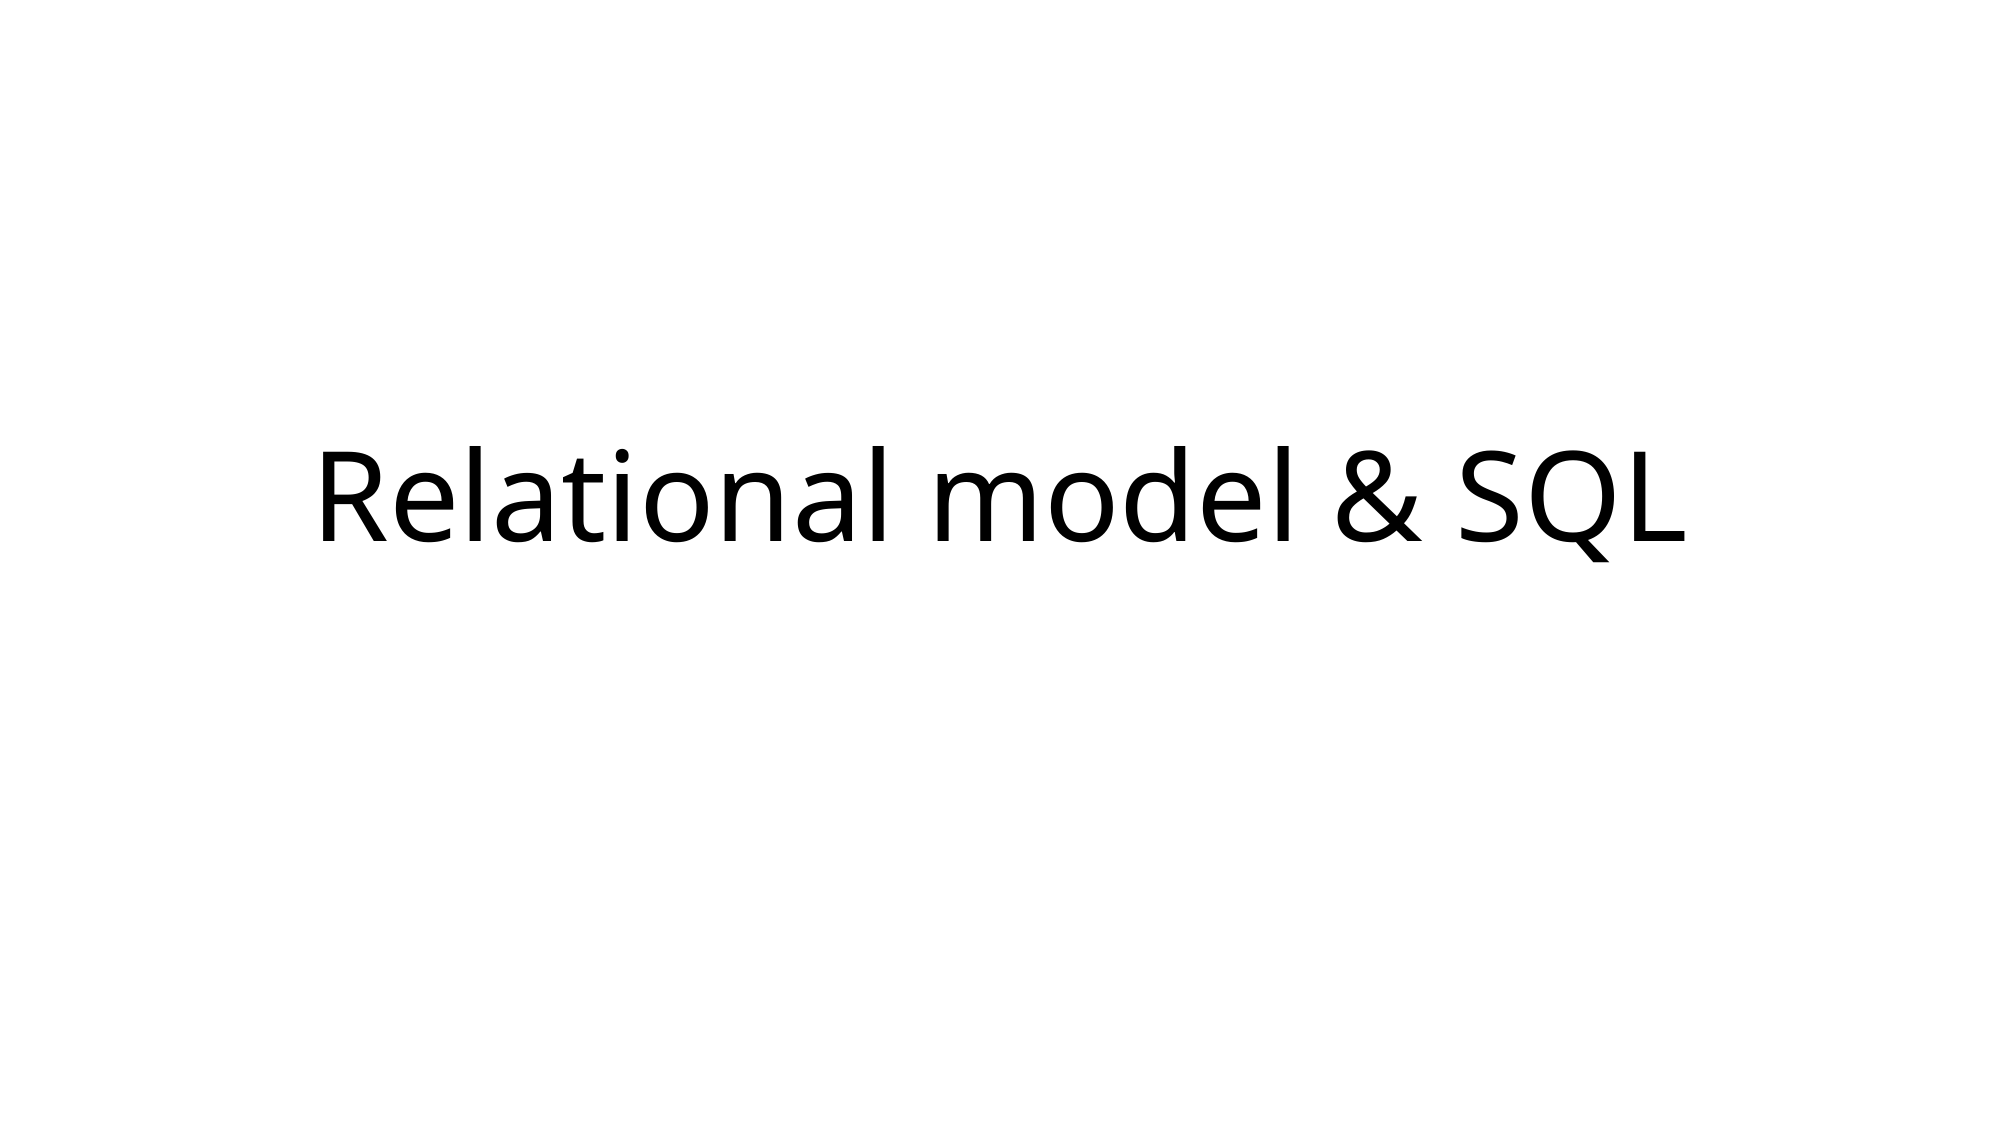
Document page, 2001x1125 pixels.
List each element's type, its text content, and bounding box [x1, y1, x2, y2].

title Relational model & SQL [249, 184, 1750, 576]
